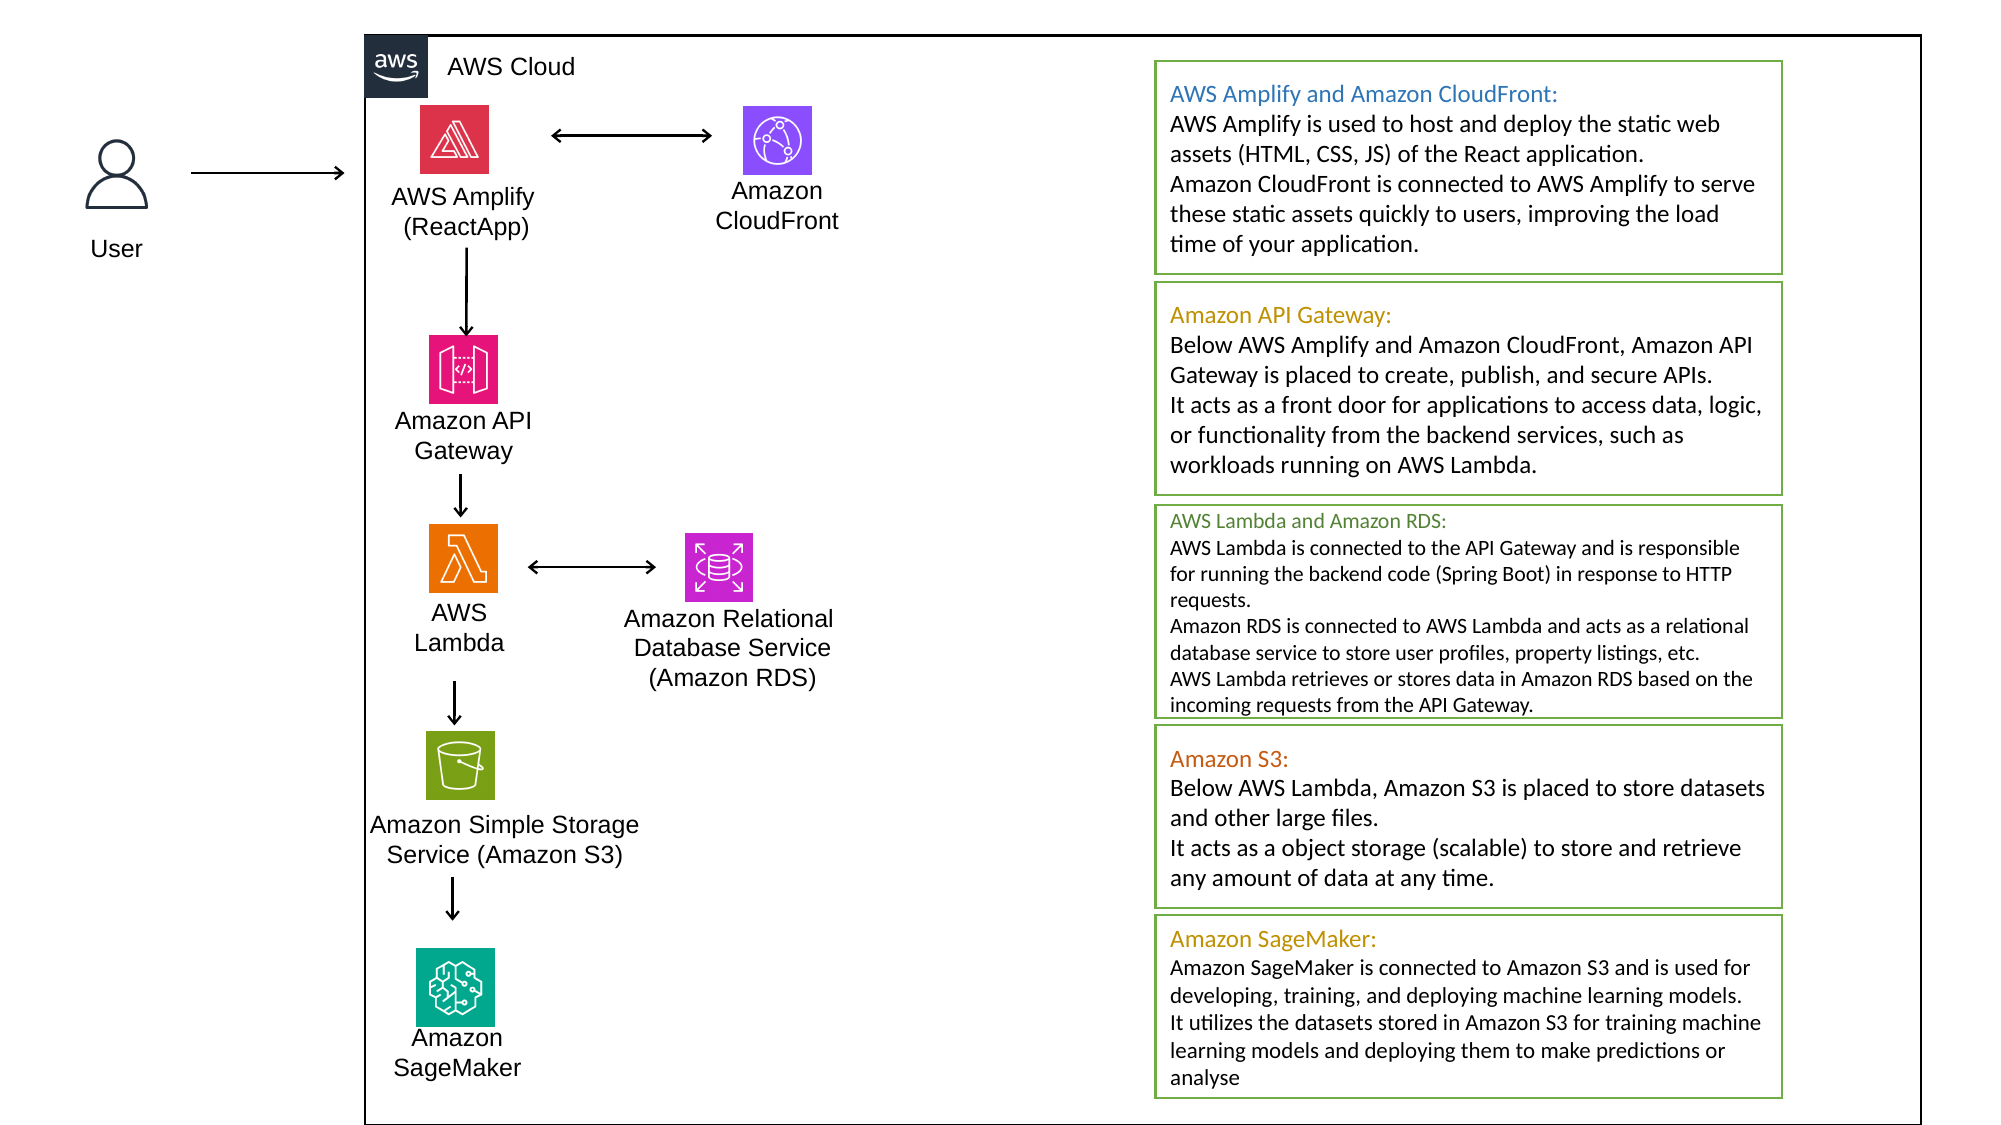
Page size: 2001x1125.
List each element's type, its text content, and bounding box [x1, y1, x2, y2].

text_box Amazon API Gateway [369, 397, 559, 473]
picture [429, 335, 498, 404]
text_box Amazon CloudFront [680, 167, 874, 242]
picture [426, 731, 495, 800]
text_box AWS Amplify and Amazon CloudFront: AWS Amplify is used to host and deploy the static web assets (HTML, CSS, JS) of the React application. Amazon CloudFront is connected to AWS Amplify to serve these static assets quickly to users, improving the load time of your application. [1154, 60, 1783, 275]
text_box Amazon SageMaker [359, 1013, 556, 1089]
picture [685, 533, 753, 602]
text_box Amazon Simple Storage Service (Amazon S3) [333, 800, 678, 876]
picture [743, 106, 812, 175]
text_box User [28, 224, 205, 270]
text_box Amazon Relational Database Service (Amazon RDS) [550, 594, 908, 700]
text_box AWS Lambda and Amazon RDS: AWS Lambda is connected to the API Gateway and is responsible for running the backend code (Spring Boot) in response to HTTP requests. Amazon RDS is connected to AWS Lambda and acts as a relational database service to store user profiles, property listings, etc. AWS Lambda retrieves or stores data in Amazon RDS based on the incoming requests from the API Gateway. [1154, 504, 1783, 719]
text_box AWS Lambda [396, 588, 523, 664]
picture [416, 948, 495, 1027]
text_box AWS Amplify (ReactApp) [372, 173, 562, 248]
text_box Amazon S3: Below AWS Lambda, Amazon S3 is placed to store datasets and other large files. It acts as a object storage (scalable) to store and retrieve any amount of data at any time. [1154, 724, 1783, 909]
text_box AWS Cloud [364, 34, 1922, 1125]
picture [78, 136, 154, 212]
picture [429, 524, 498, 593]
text_box Amazon API Gateway: Below AWS Amplify and Amazon CloudFront, Amazon API Gateway is placed to create, publish, and secure APIs. It acts as a front door for applications to access data, logic, or functionality from the backend services, such as workloads running on AWS Lambda. [1154, 281, 1783, 496]
text_box Amazon SageMaker: Amazon SageMaker is connected to Amazon S3 and is used for developing, training, and deploying machine learning models. It utilizes the datasets stored in Amazon S3 for training machine learning models and deploying them to make predictions or analyse [1154, 914, 1783, 1099]
picture [364, 35, 428, 98]
picture [420, 105, 489, 174]
